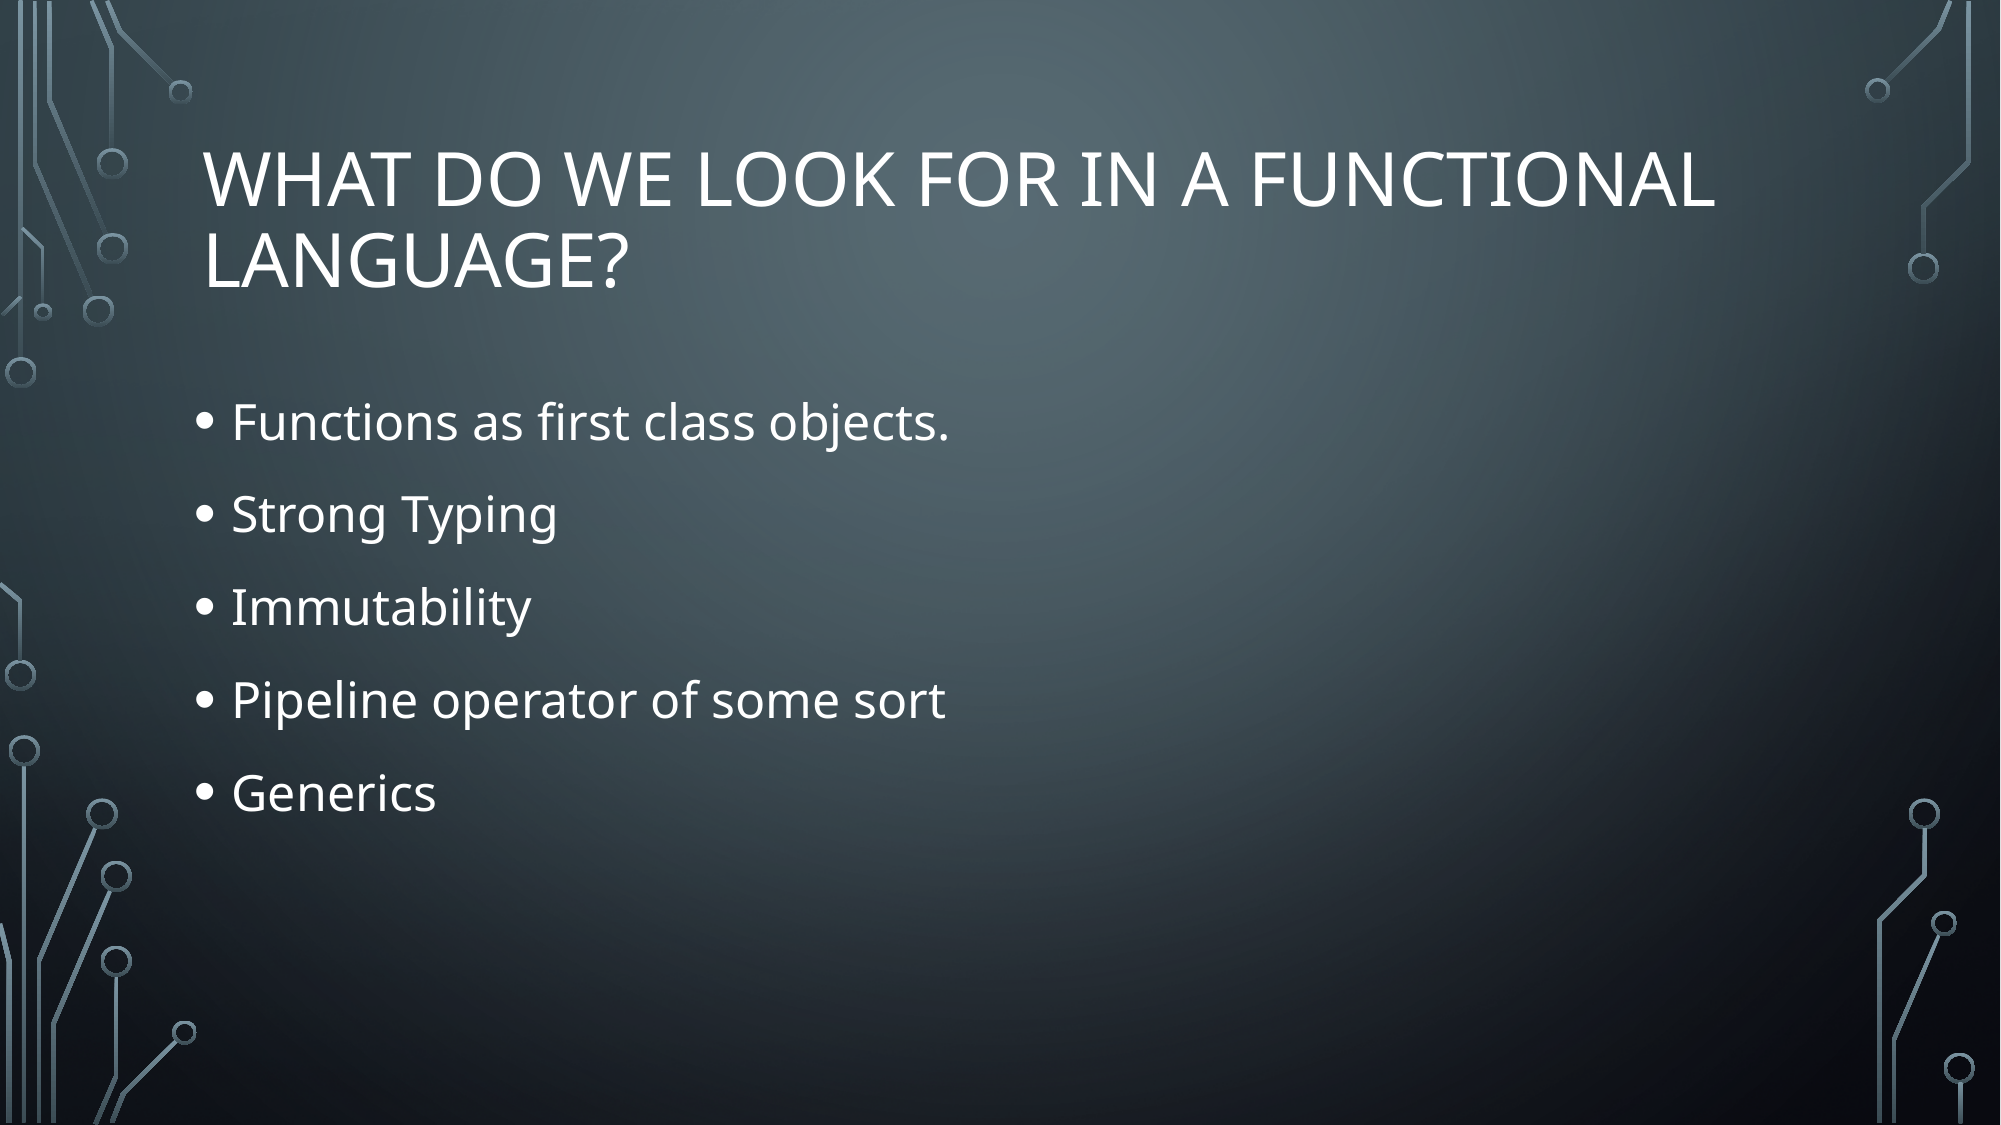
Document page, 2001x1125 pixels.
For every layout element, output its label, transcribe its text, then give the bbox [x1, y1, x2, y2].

title What do we look for in a functional language? [187, 101, 1813, 344]
list Functions as first class objects. Strong Typing Immutability Pipeline operator of some sort Generics [178, 370, 1804, 952]
